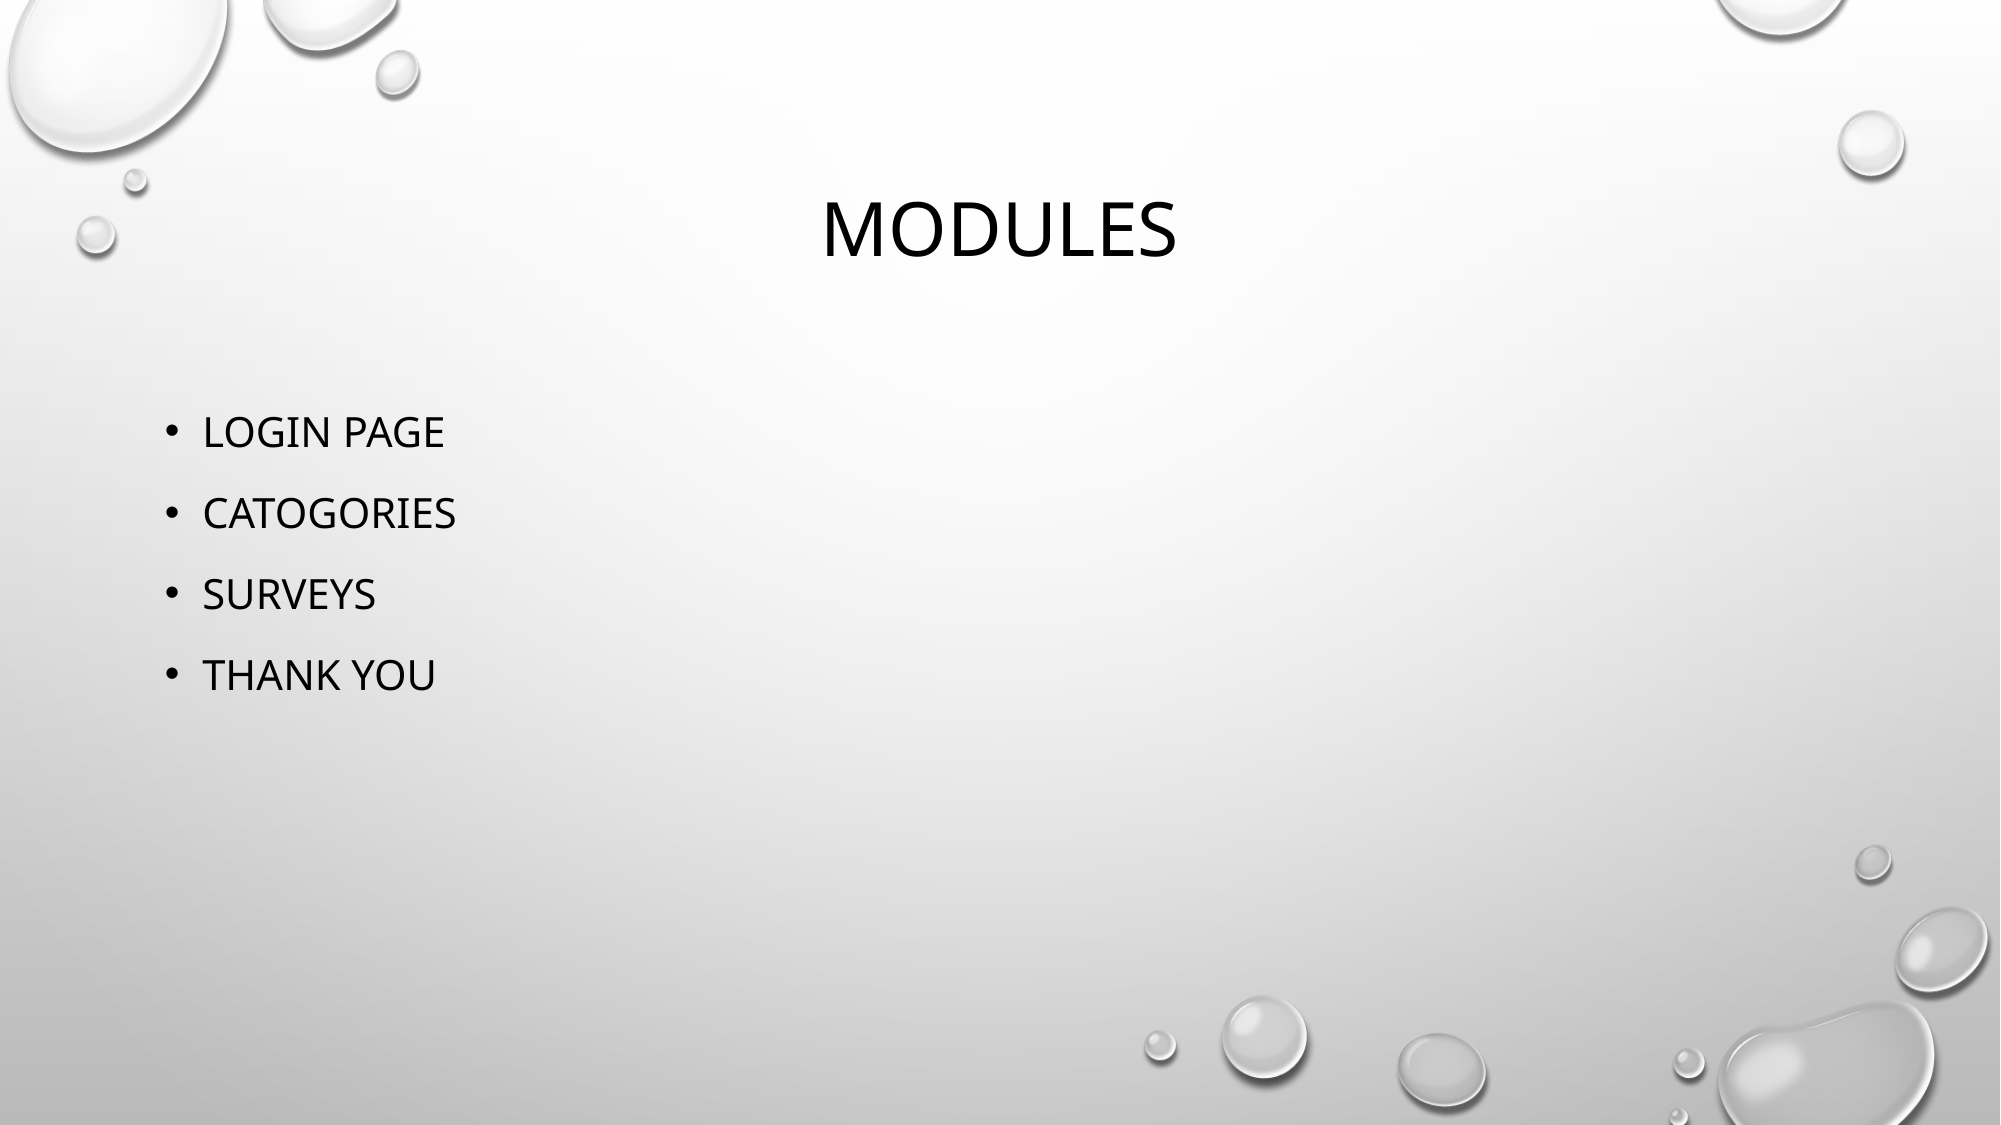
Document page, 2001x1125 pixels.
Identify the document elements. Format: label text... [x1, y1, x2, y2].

list Login page Catogories Surveys Thank you [149, 388, 1850, 950]
picture [0, 0, 2000, 1125]
title modules [149, 101, 1851, 364]
